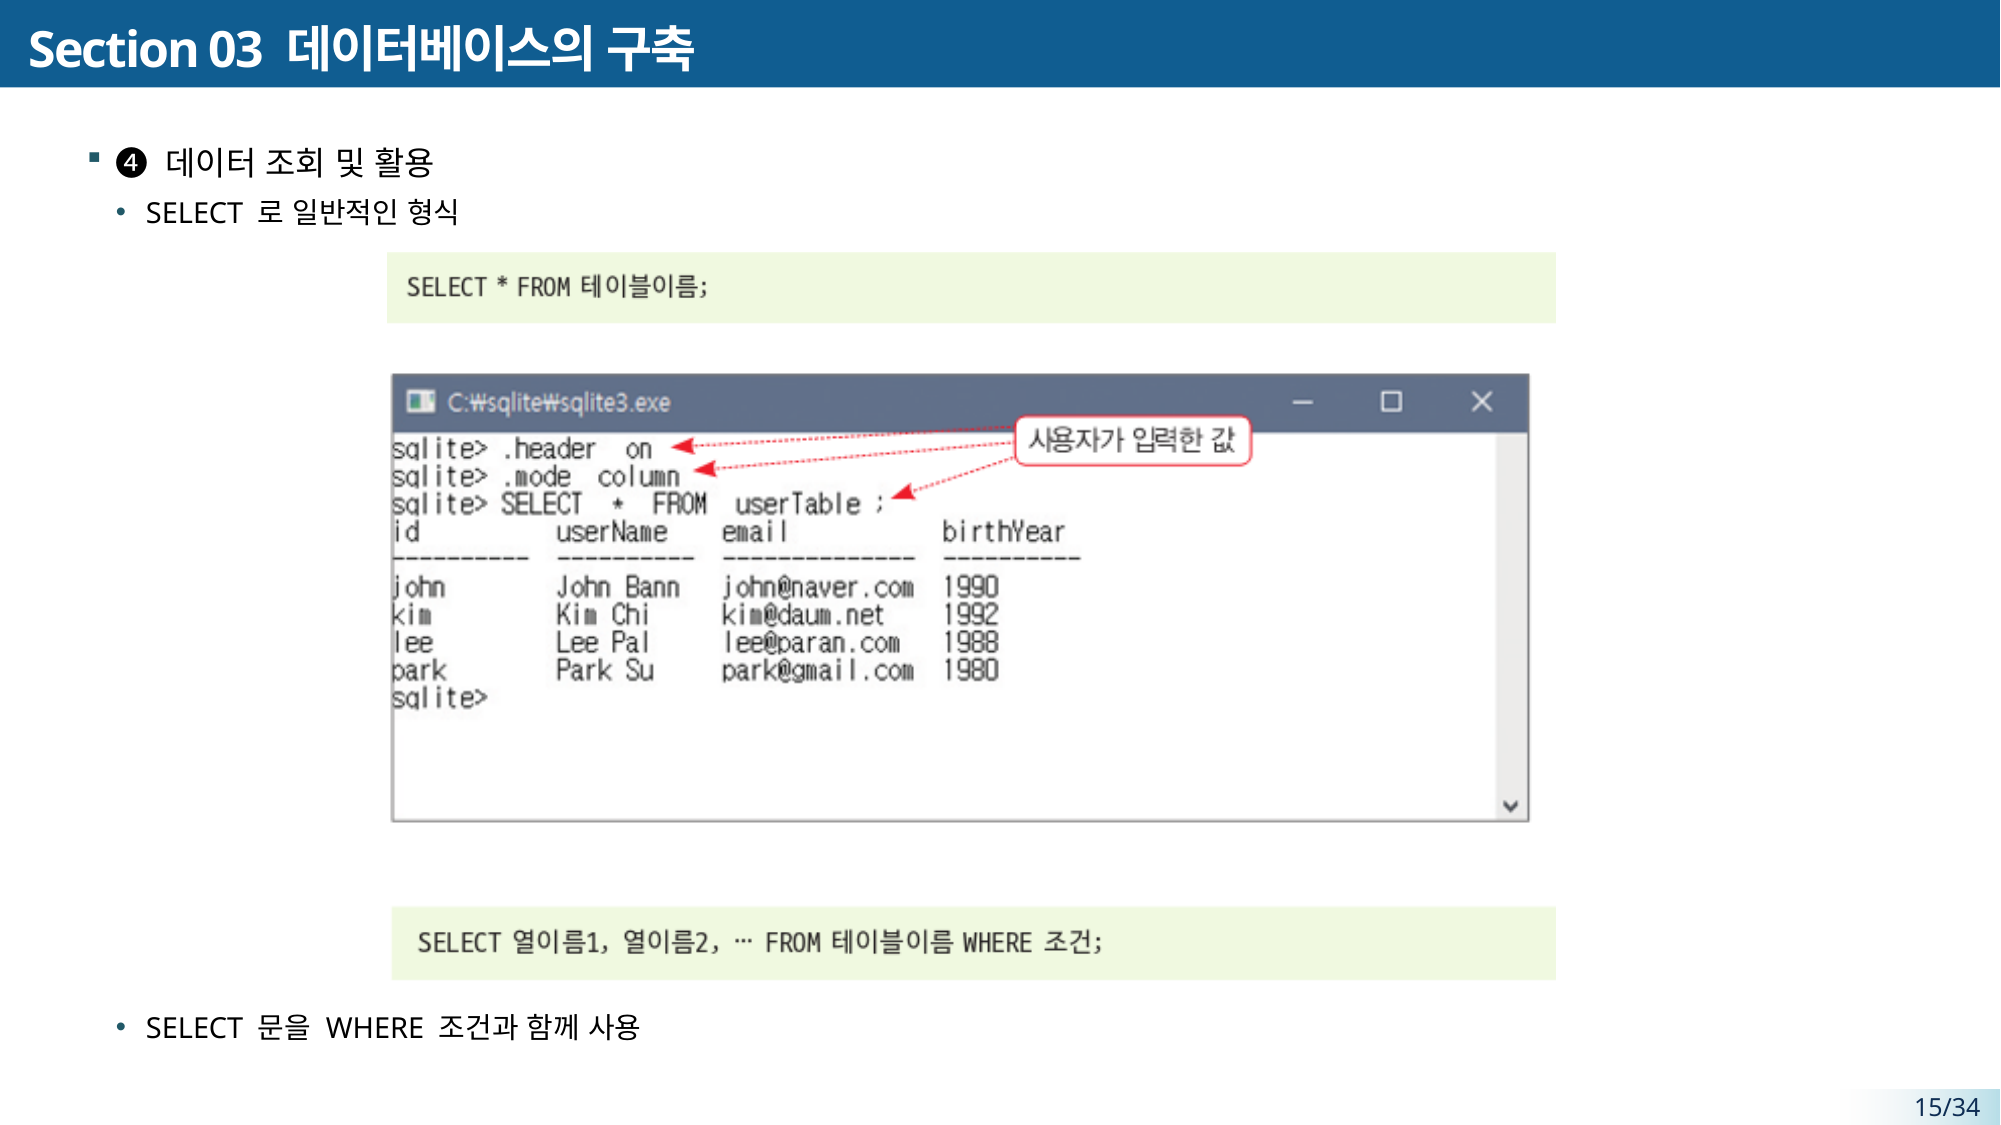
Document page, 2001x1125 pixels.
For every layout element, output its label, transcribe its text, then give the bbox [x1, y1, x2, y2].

title Section 03 데이터베이스의 구축 [13, 8, 1717, 87]
picture [389, 903, 1557, 982]
picture [386, 252, 1557, 325]
list ➍ 데이터 조회 및 활용 SELECT 로 일반적인 형식 SELECT 문을 WHERE 조건과 함께 사용 [13, 126, 1975, 1057]
picture [386, 364, 1538, 826]
